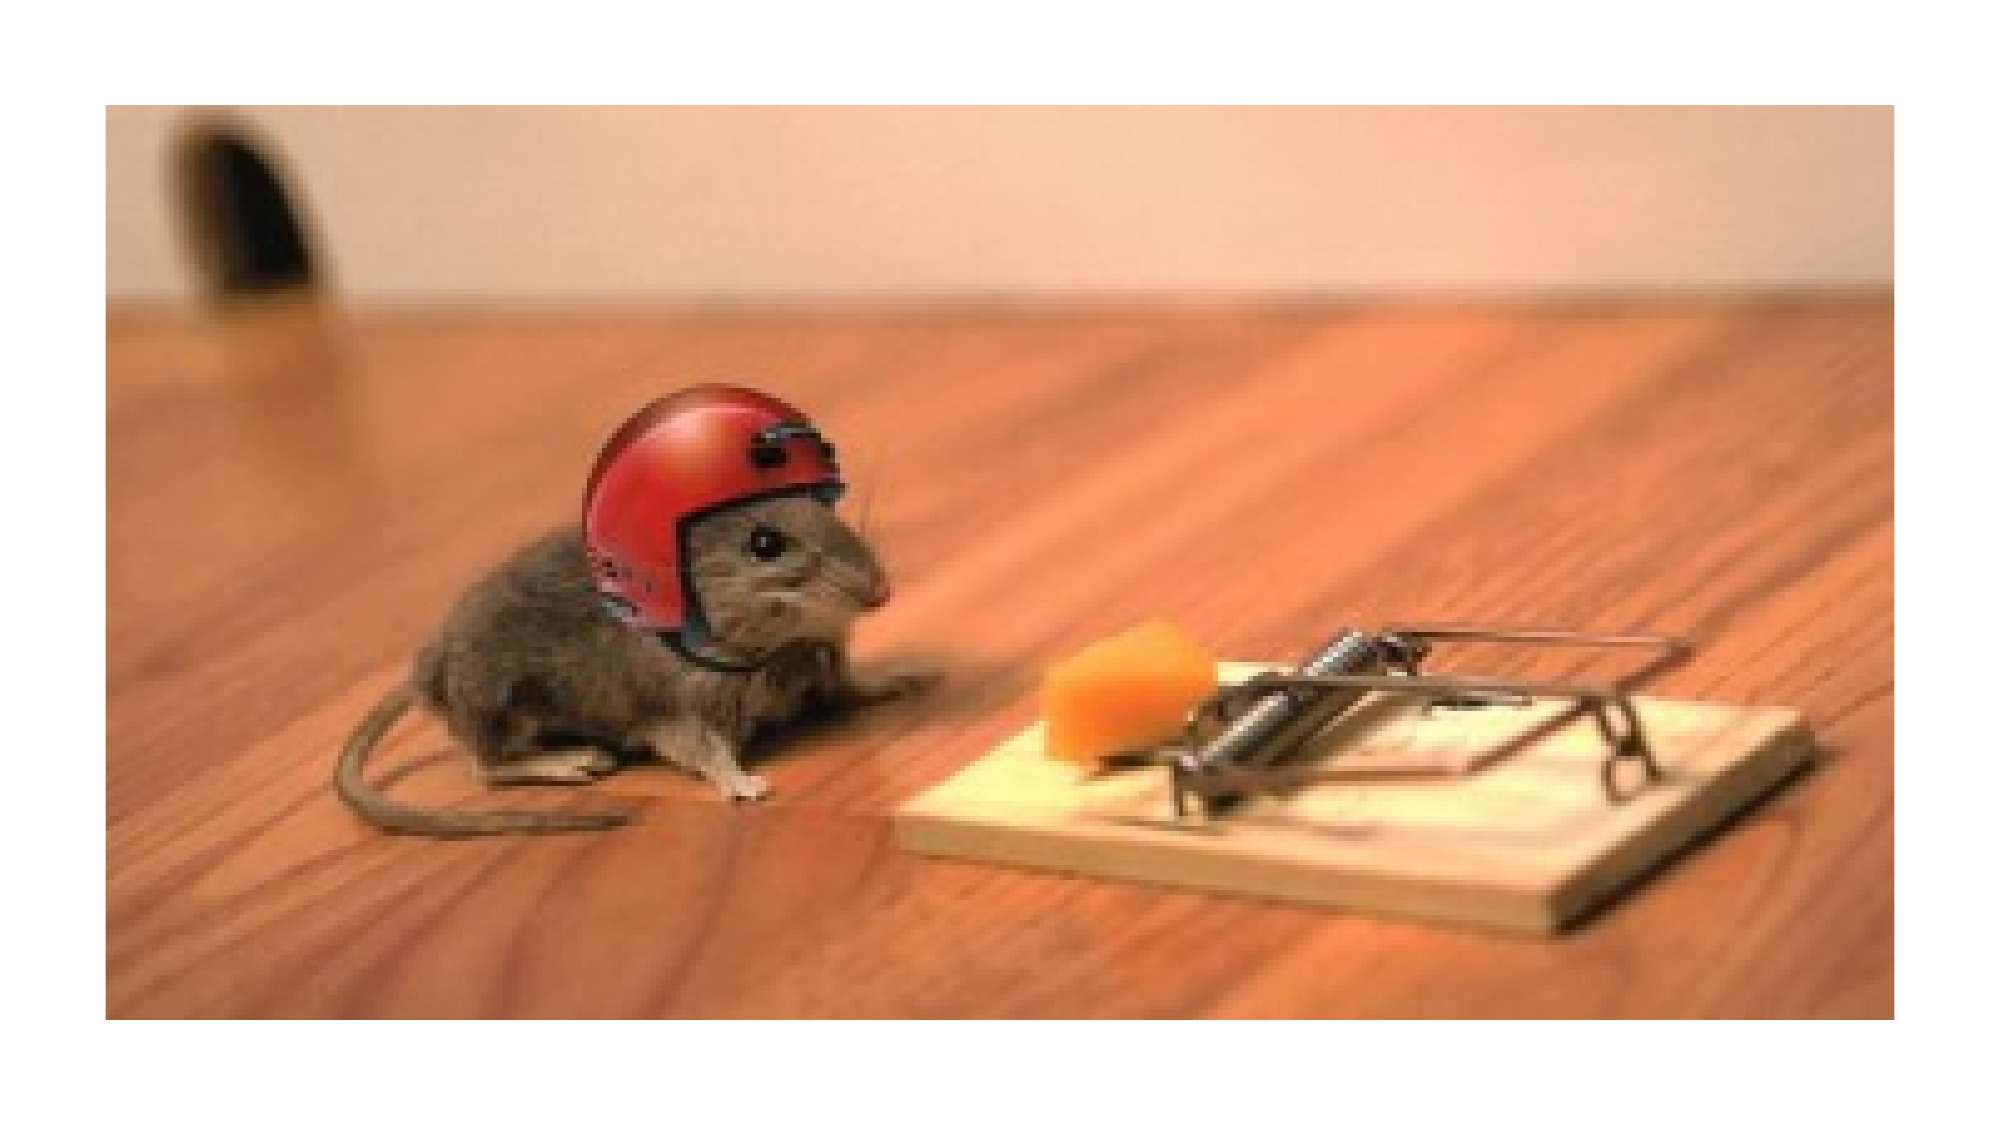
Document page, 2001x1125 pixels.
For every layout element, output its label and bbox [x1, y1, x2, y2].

picture [105, 105, 1895, 1020]
